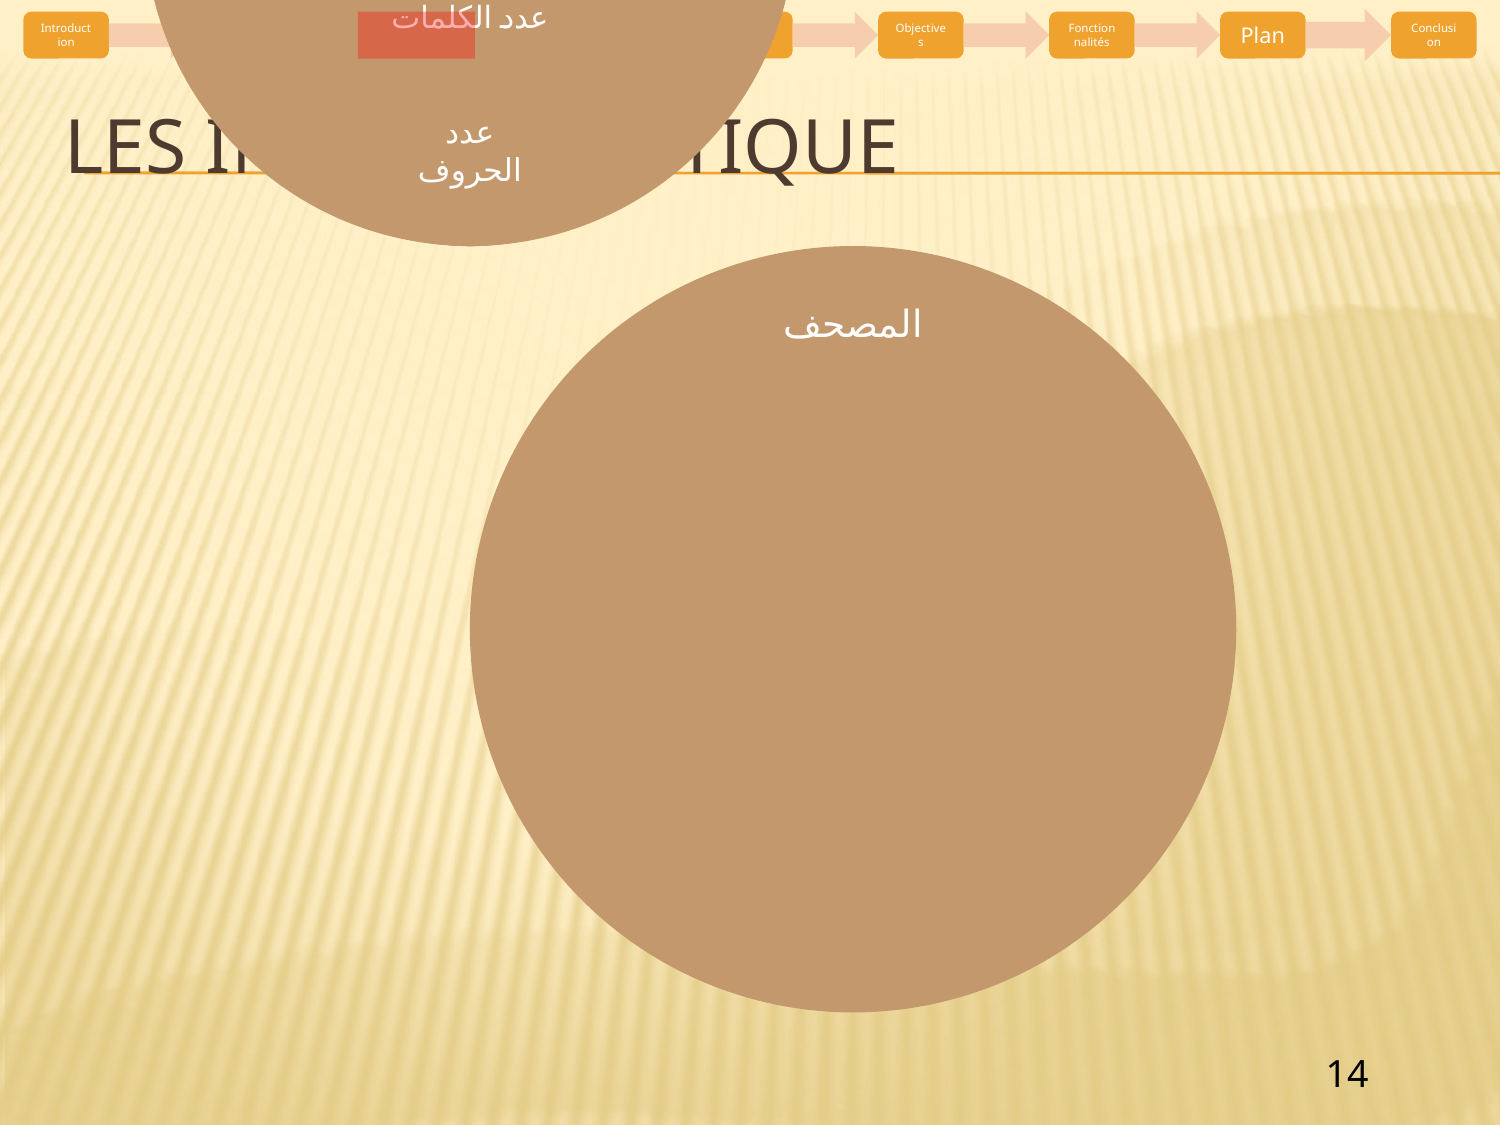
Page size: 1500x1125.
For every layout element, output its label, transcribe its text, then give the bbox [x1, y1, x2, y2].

title Les Index Statistique [615, 75, 1475, 213]
text_box [356, 10, 477, 61]
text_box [205, 245, 1500, 1013]
title Les Index Statistique [49, 75, 324, 213]
